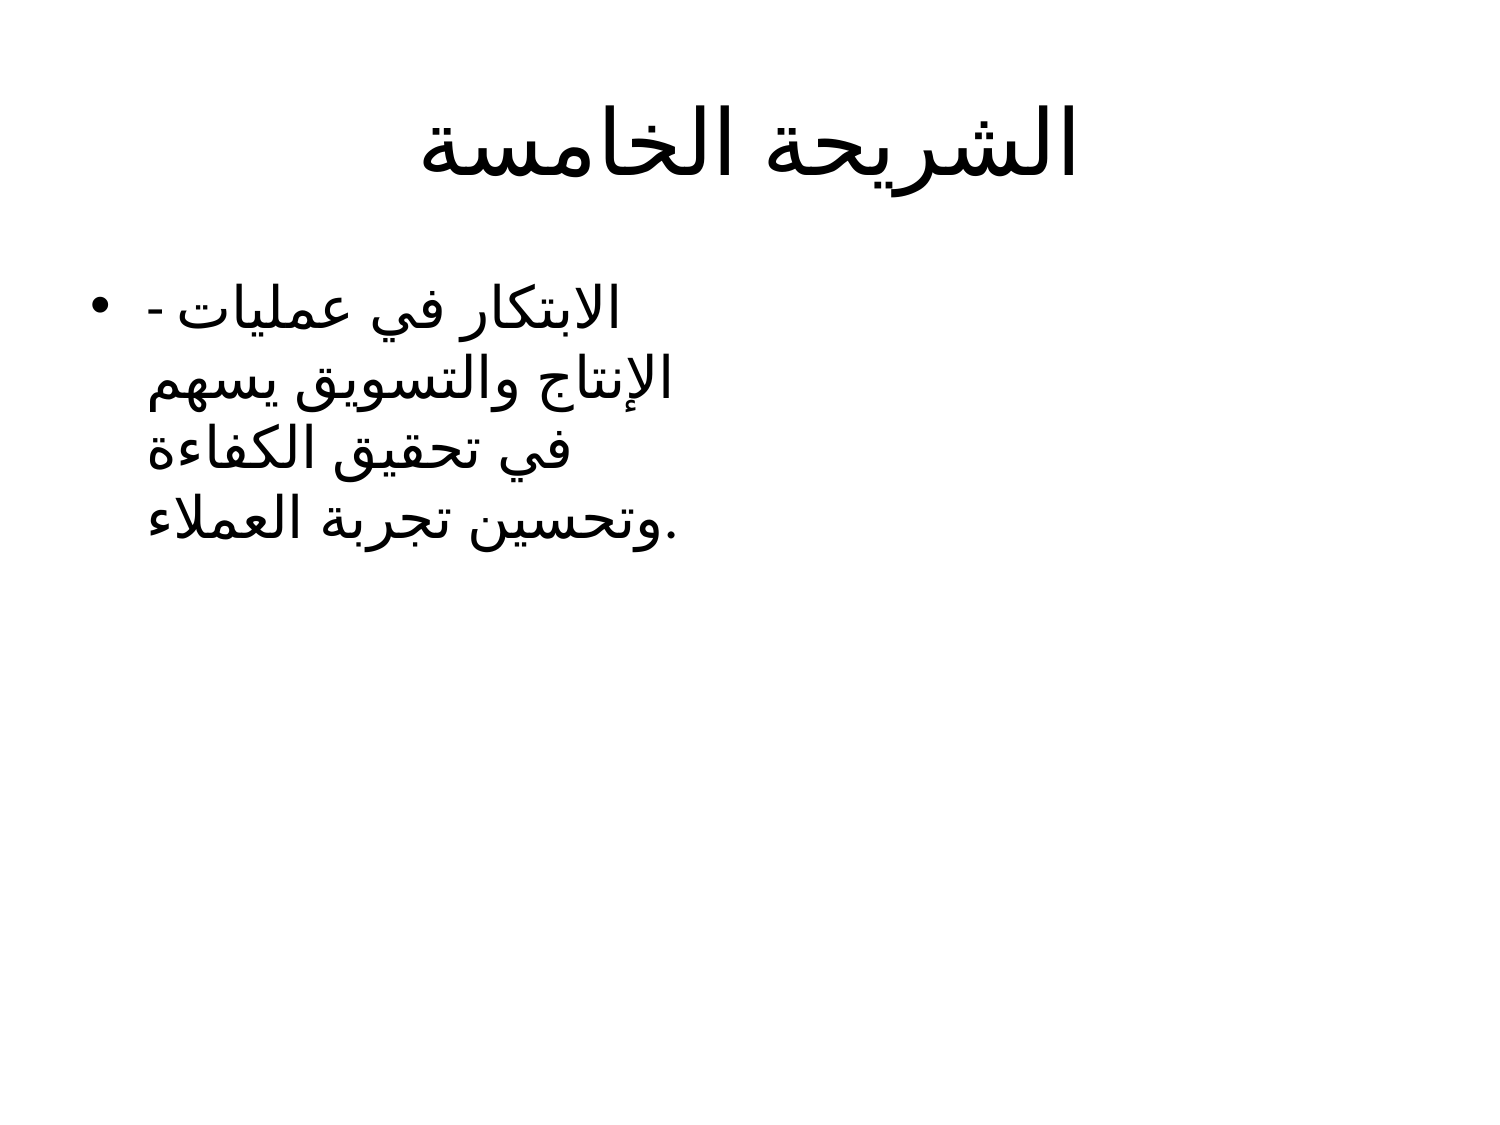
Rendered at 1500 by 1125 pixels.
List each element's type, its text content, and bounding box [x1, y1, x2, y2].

title الشريحة الخامسة [75, 45, 1425, 233]
list - الابتكار في عمليات الإنتاج والتسويق يسهم في تحقيق الكفاءة وتحسين تجربة العملاء. [75, 262, 738, 1005]
